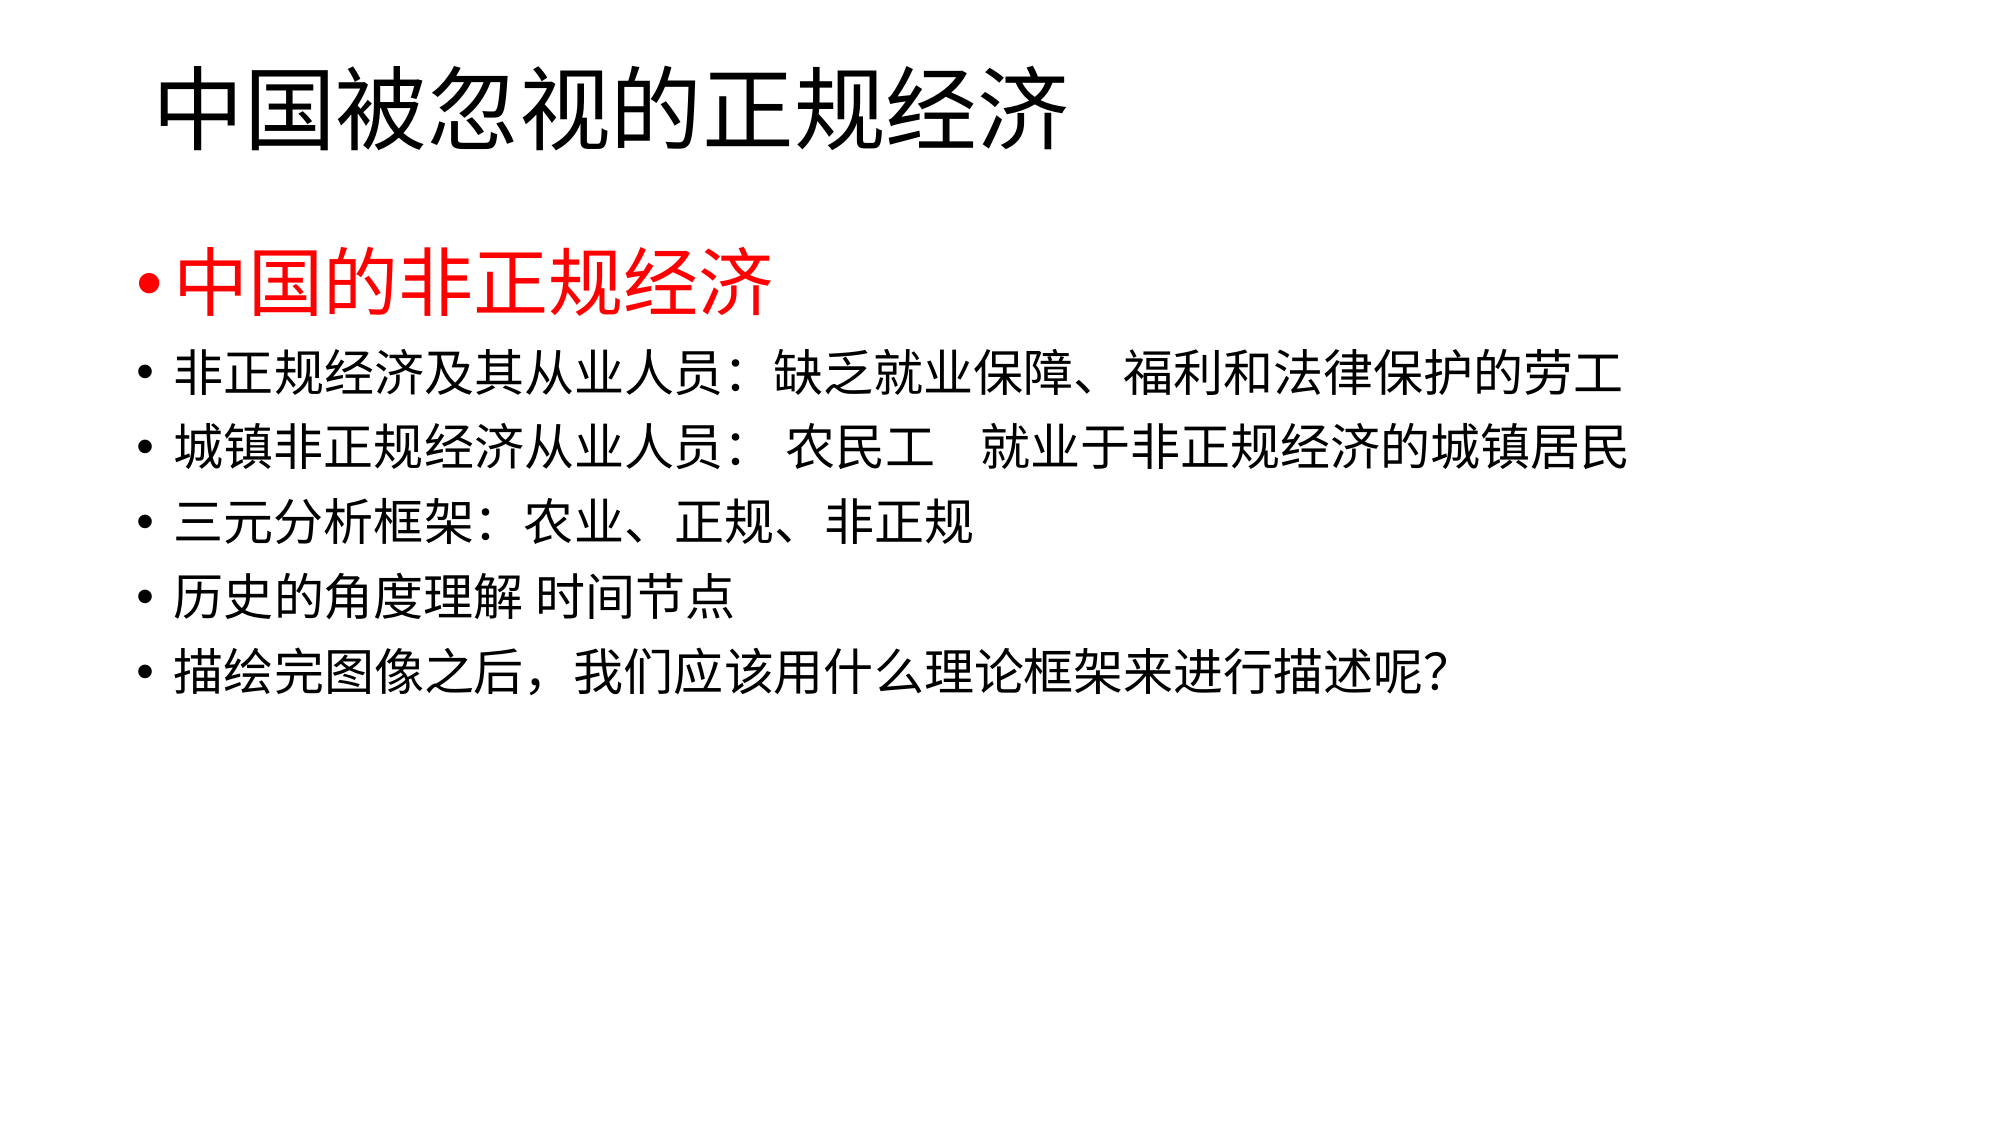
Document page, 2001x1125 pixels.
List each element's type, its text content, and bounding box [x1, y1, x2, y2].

title 中国被忽视的正规经济 [137, 59, 1863, 278]
list 中国的非正规经济 非正规经济及其从业人员：缺乏就业保障、福利和法律保护的劳工 城镇非正规经济从业人员： 农民工 就业于非正规经济的城镇居民 三元分析框架：农业、正规、非正规 历史的角度理解 时间节点 描绘完图像之后，我们应该用什么理论框架来进行描述呢？ [121, 238, 1847, 1125]
